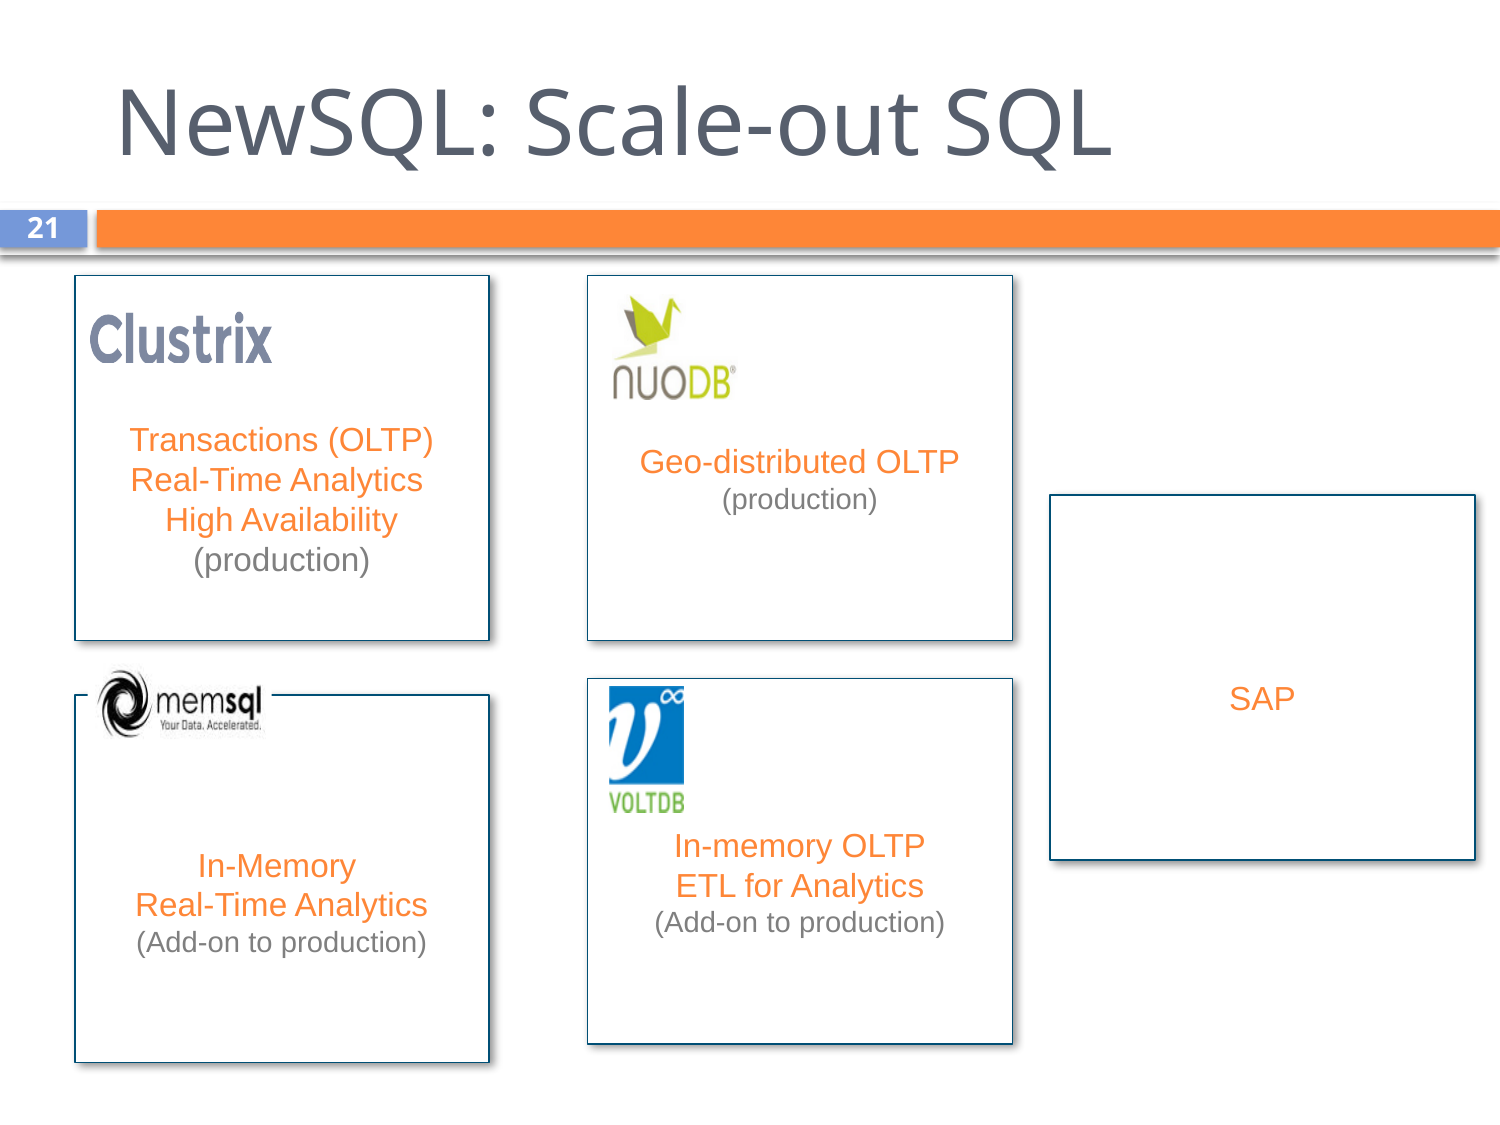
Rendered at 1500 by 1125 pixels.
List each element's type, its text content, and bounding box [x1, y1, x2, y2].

picture [90, 311, 272, 363]
text_box In-Memory Real-Time Analytics (Add-on to production) [74, 694, 490, 1063]
text_box Transactions (OLTP) Real-Time Analytics High Availability (production) [74, 275, 490, 641]
picture [612, 294, 738, 401]
title NewSQL: Scale-out SQL [99, 37, 1438, 200]
text_box SAP [1049, 494, 1476, 861]
text_box In-memory OLTP ETL for Analytics (Add-on to production) [587, 678, 1013, 1045]
text_box Geo-distributed OLTP (production) [587, 275, 1013, 641]
picture [87, 661, 272, 747]
picture [608, 685, 685, 813]
slide_number 21 [0, 208, 88, 249]
